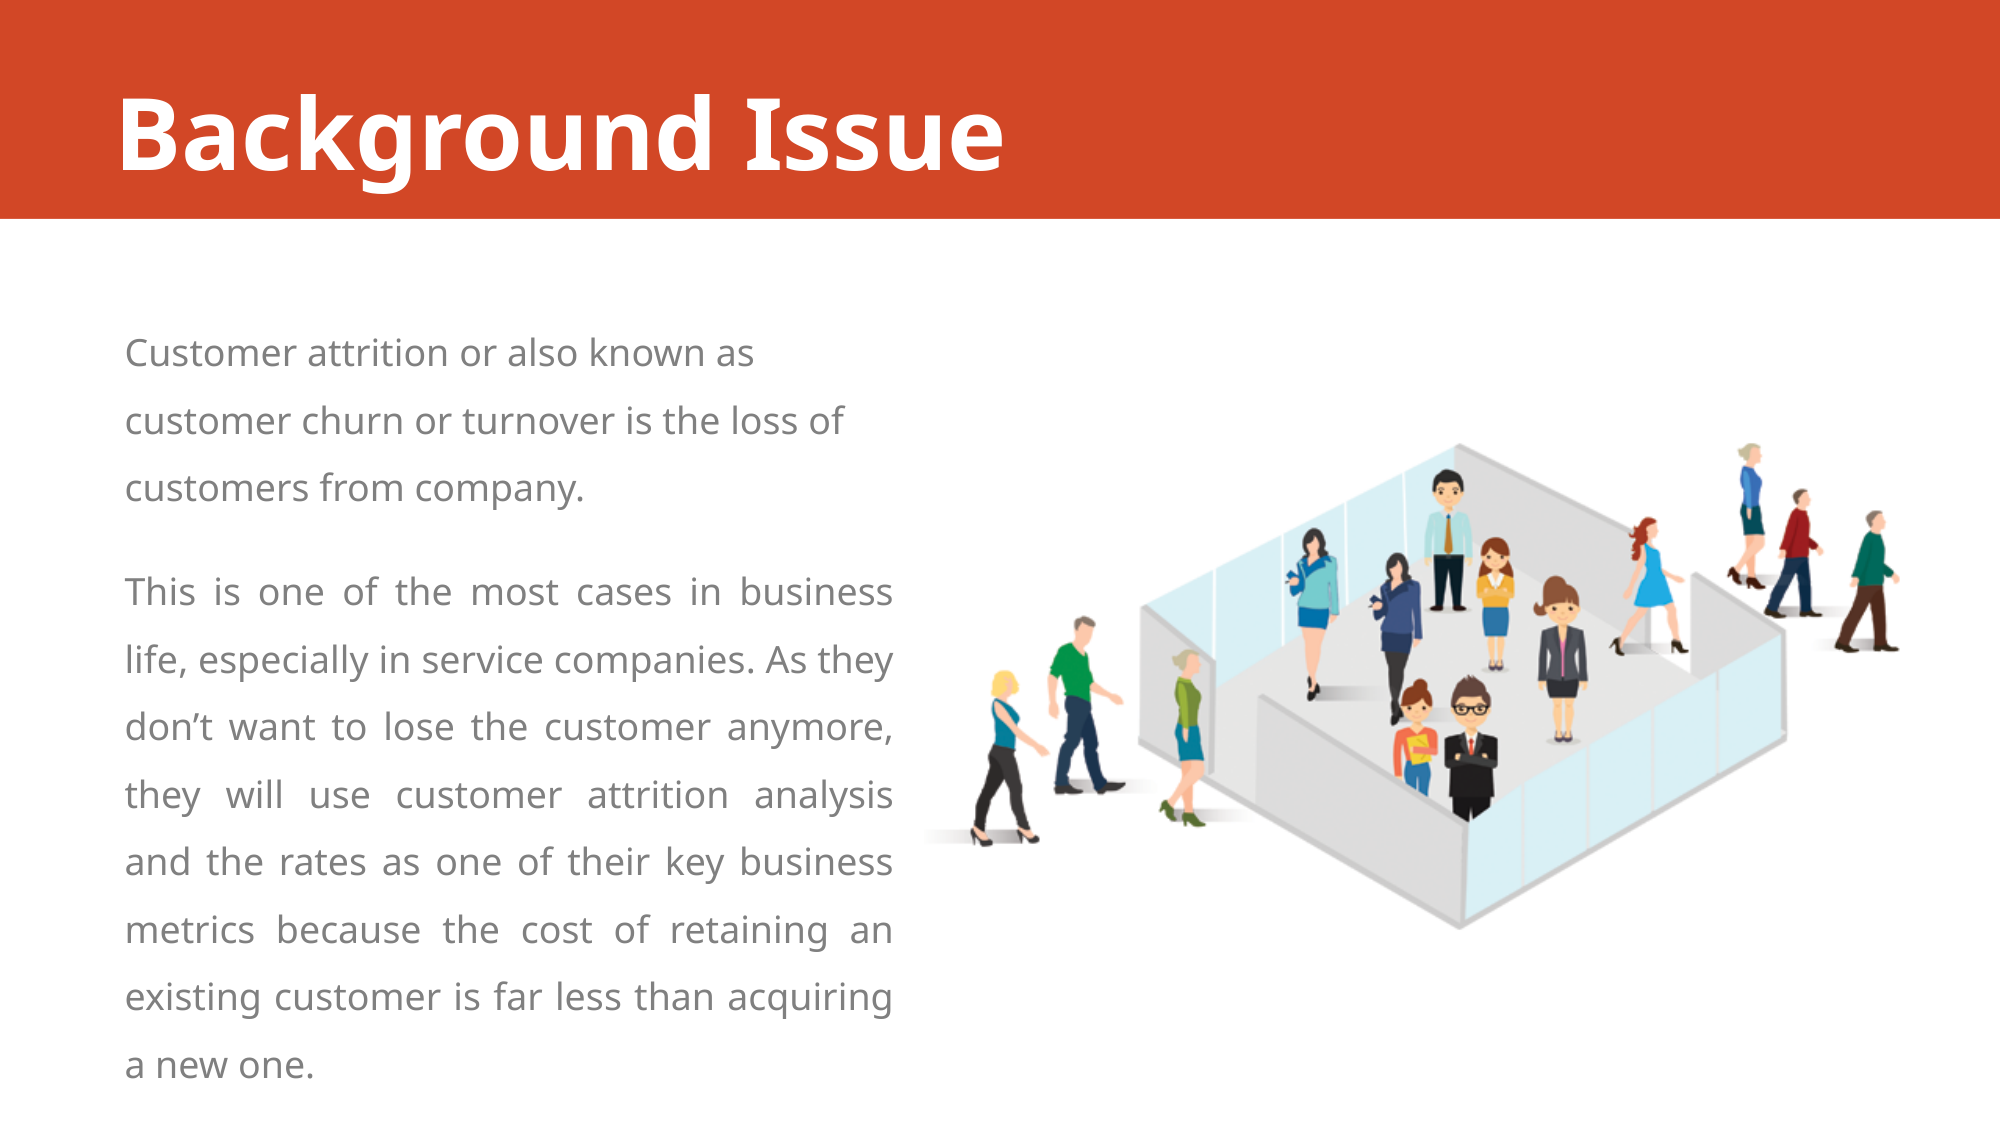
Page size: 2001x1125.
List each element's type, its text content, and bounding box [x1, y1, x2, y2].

title Background Issue [99, 0, 1863, 199]
list Customer attrition or also known as customer churn or turnover is the loss of customers from company. This is one of the most cases in business life, especially in service companies. As they don’t want to lose the customer anymore, they will use customer attrition analysis and the rates as one of their key business metrics because the cost of retaining an existing customer is far less than acquiring a new one. [109, 299, 910, 1030]
picture [924, 370, 1925, 1002]
